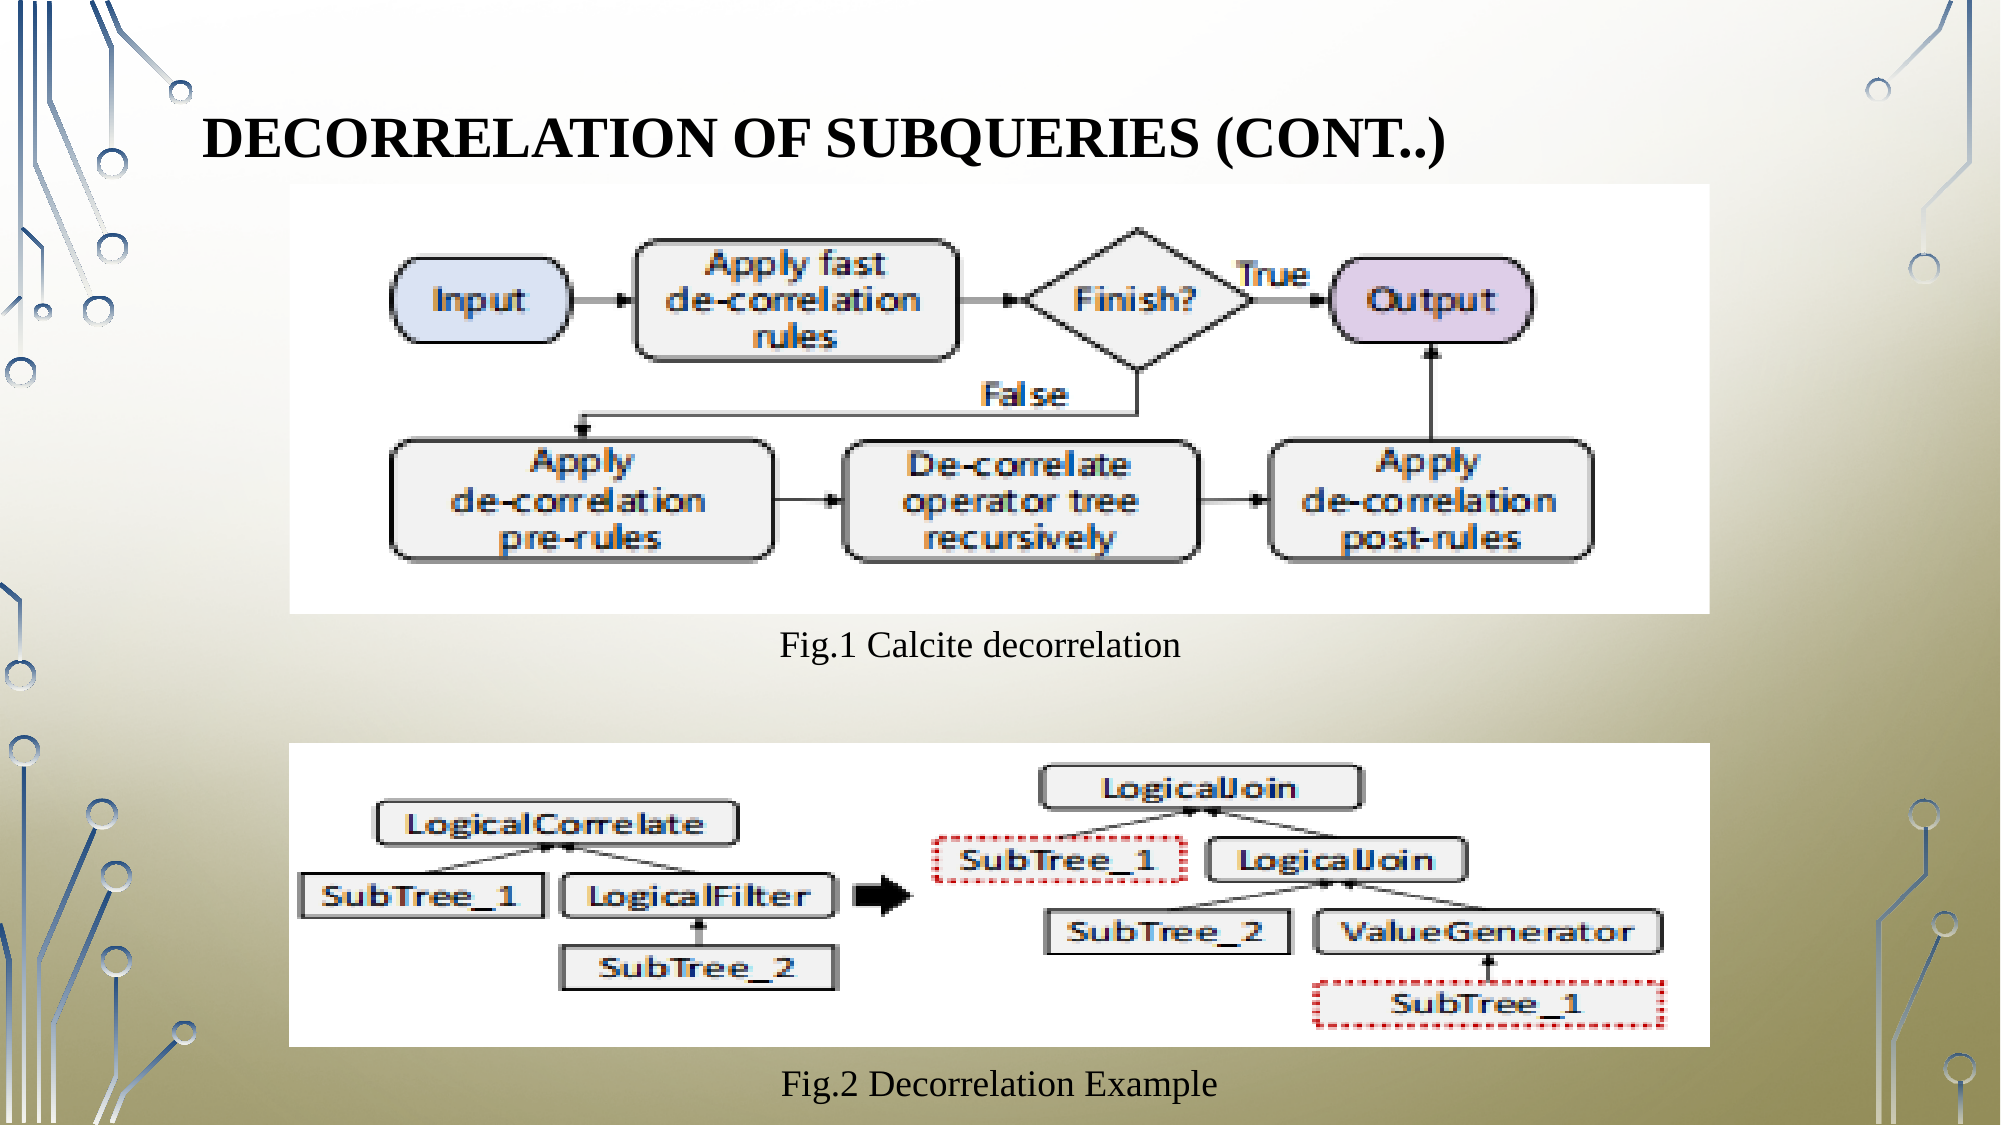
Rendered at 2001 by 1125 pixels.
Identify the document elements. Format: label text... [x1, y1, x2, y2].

title DECORRELATION OF SUBQUERIES (CONT..) [187, 101, 1813, 175]
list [289, 184, 1710, 614]
text_box Fig.2 Decorrelation Example [433, 1051, 1567, 1112]
text_box Fig.1 Calcite decorrelation [414, 614, 1548, 672]
picture [289, 743, 1710, 1047]
